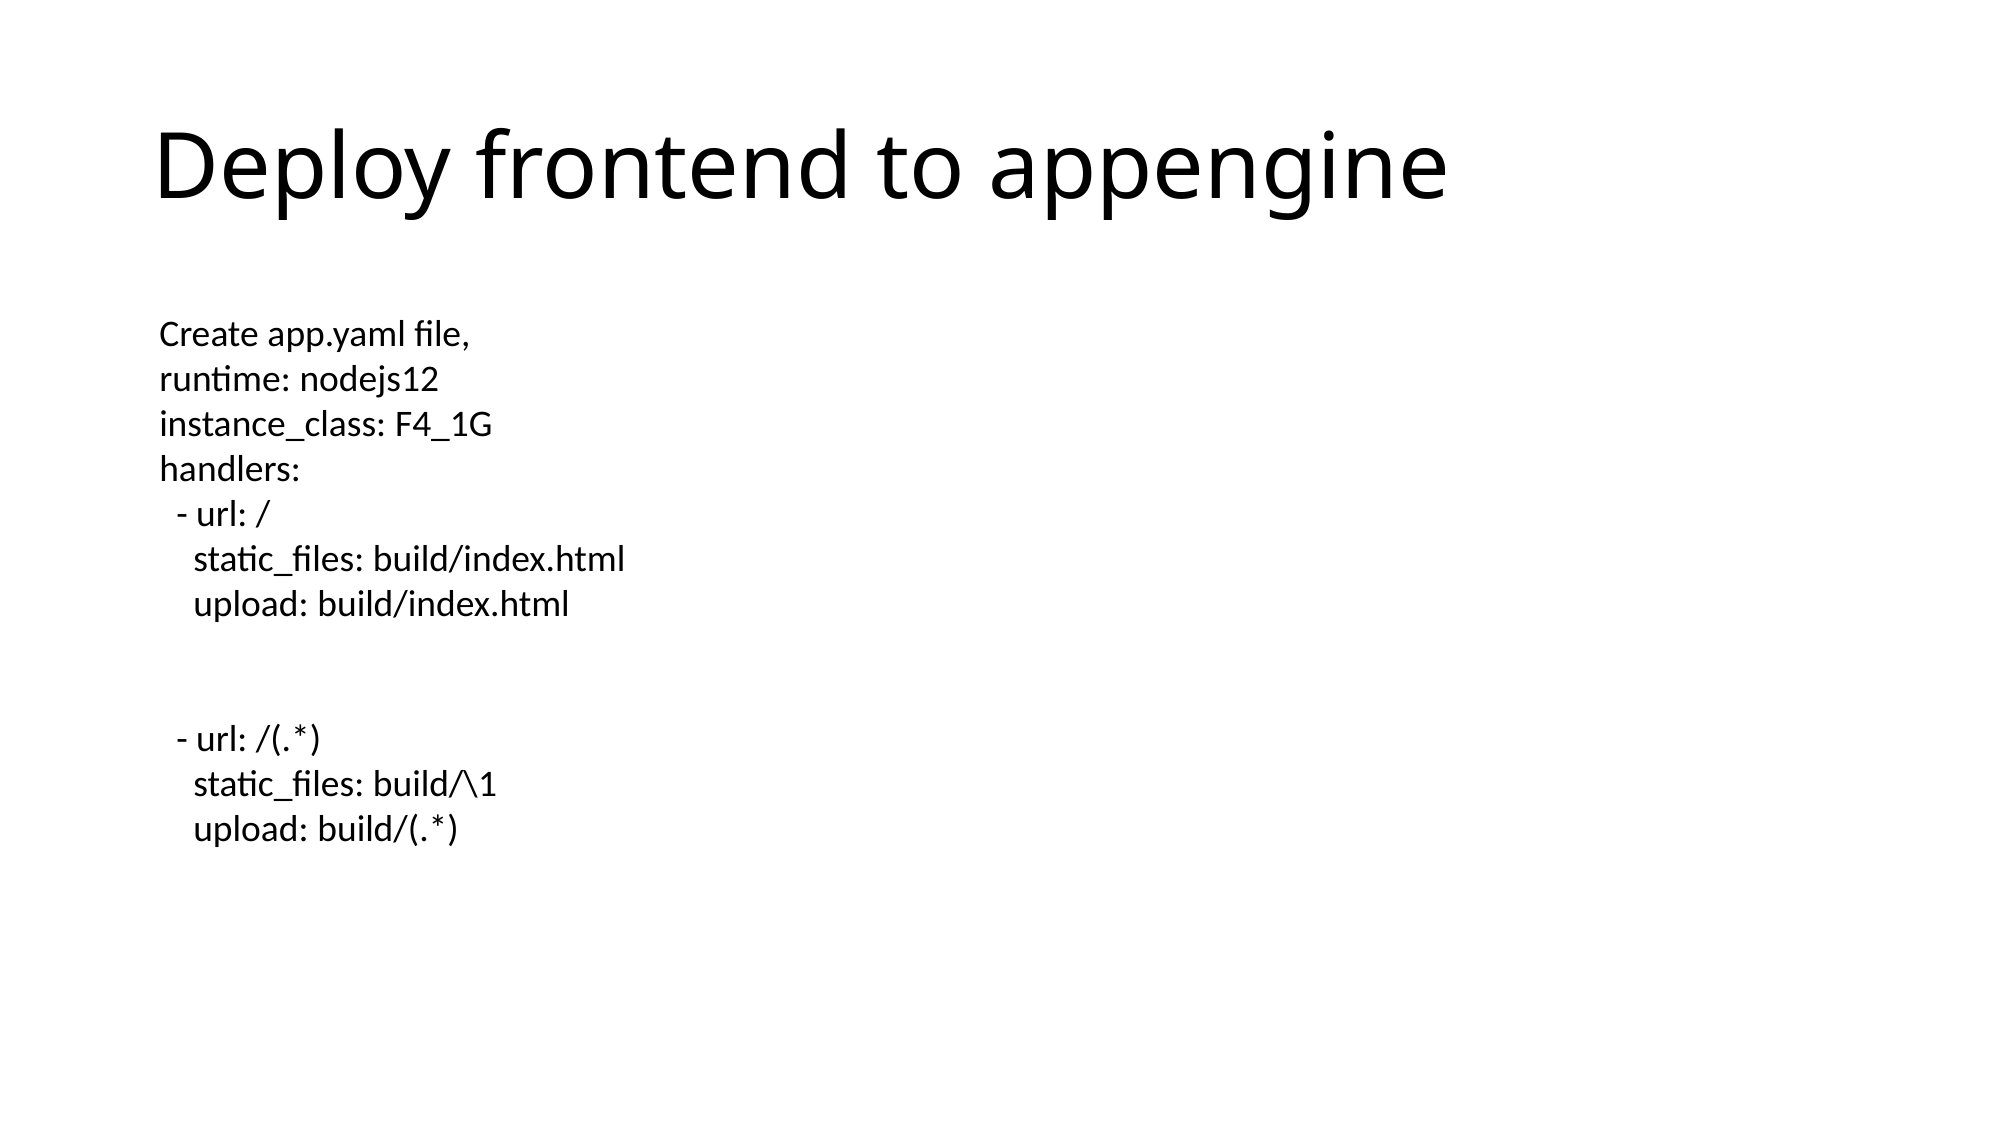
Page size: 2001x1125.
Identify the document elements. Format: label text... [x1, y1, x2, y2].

text_box Create app.yaml file, runtime: nodejs12 instance_class: F4_1G handlers: - url: / static_files: build/index.html upload: build/index.html - url: /(.*) static_files: build/\1 upload: build/(.*) [144, 301, 991, 992]
title Deploy frontend to appengine [137, 59, 1863, 278]
